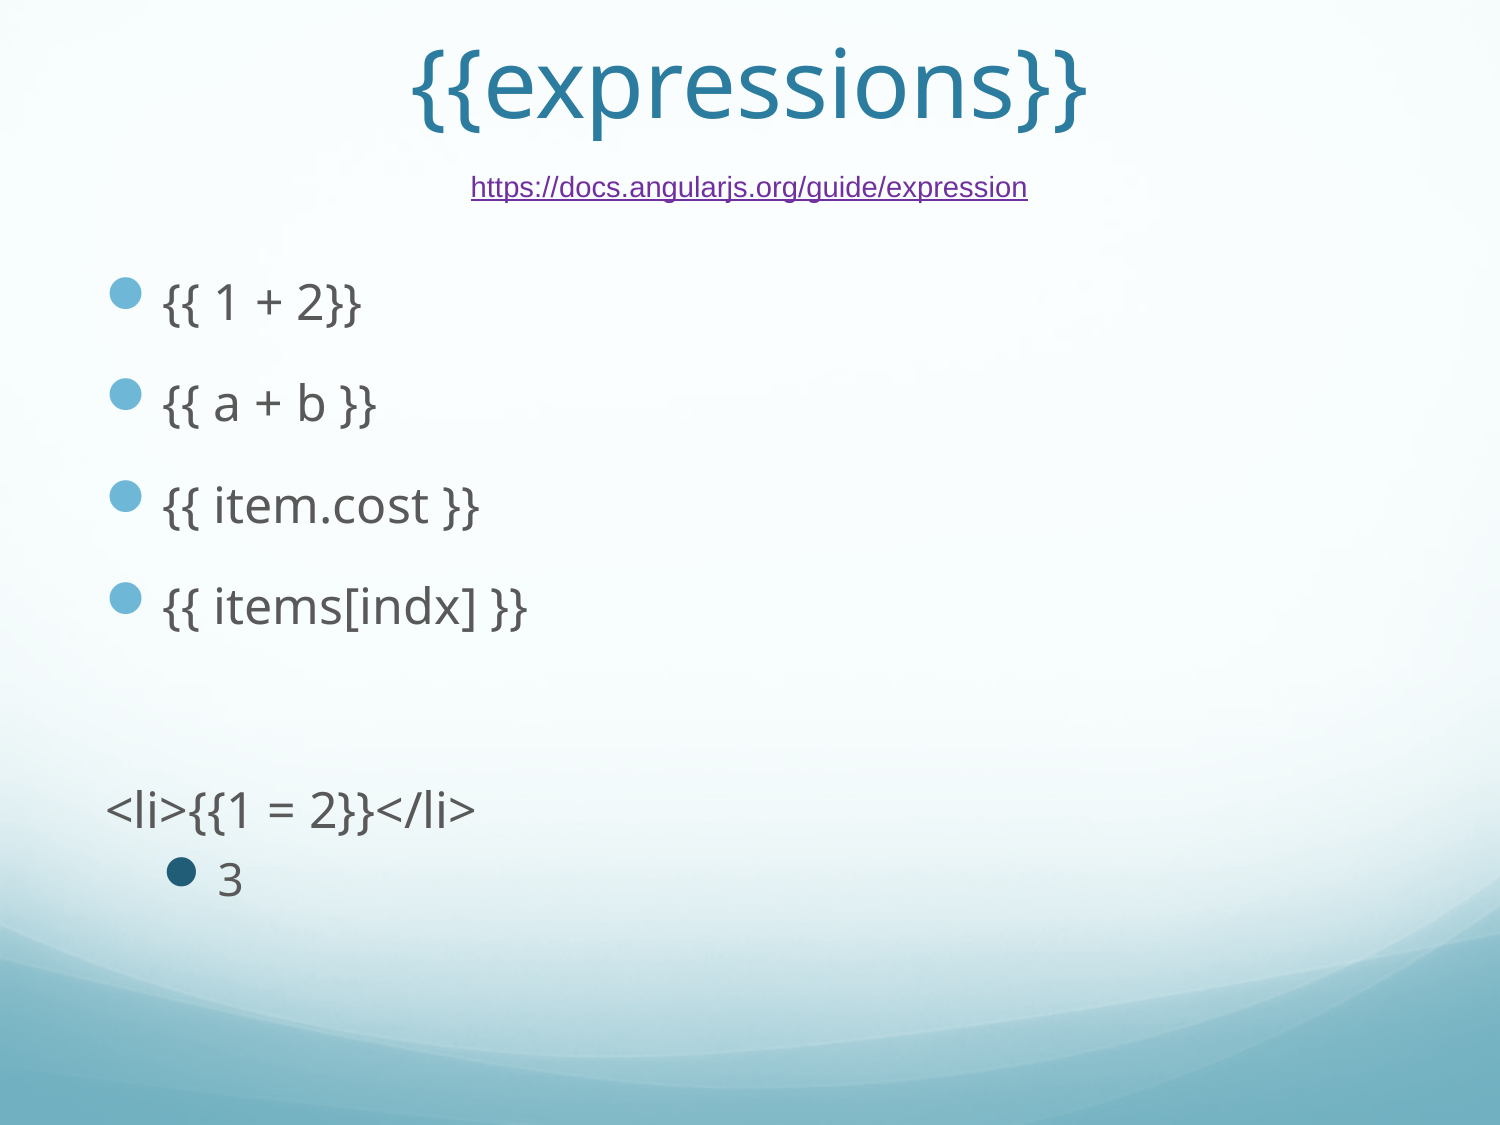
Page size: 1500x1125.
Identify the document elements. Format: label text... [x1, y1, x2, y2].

list {{ 1 + 2}} {{ a + b }} {{ item.cost }} {{ items[indx] }} <li>{{1 = 2}}</li> 3 [90, 262, 1410, 975]
text_box https://docs.angularjs.org/guide/expression [455, 161, 1044, 246]
title {{expressions}} [90, 17, 1410, 146]
